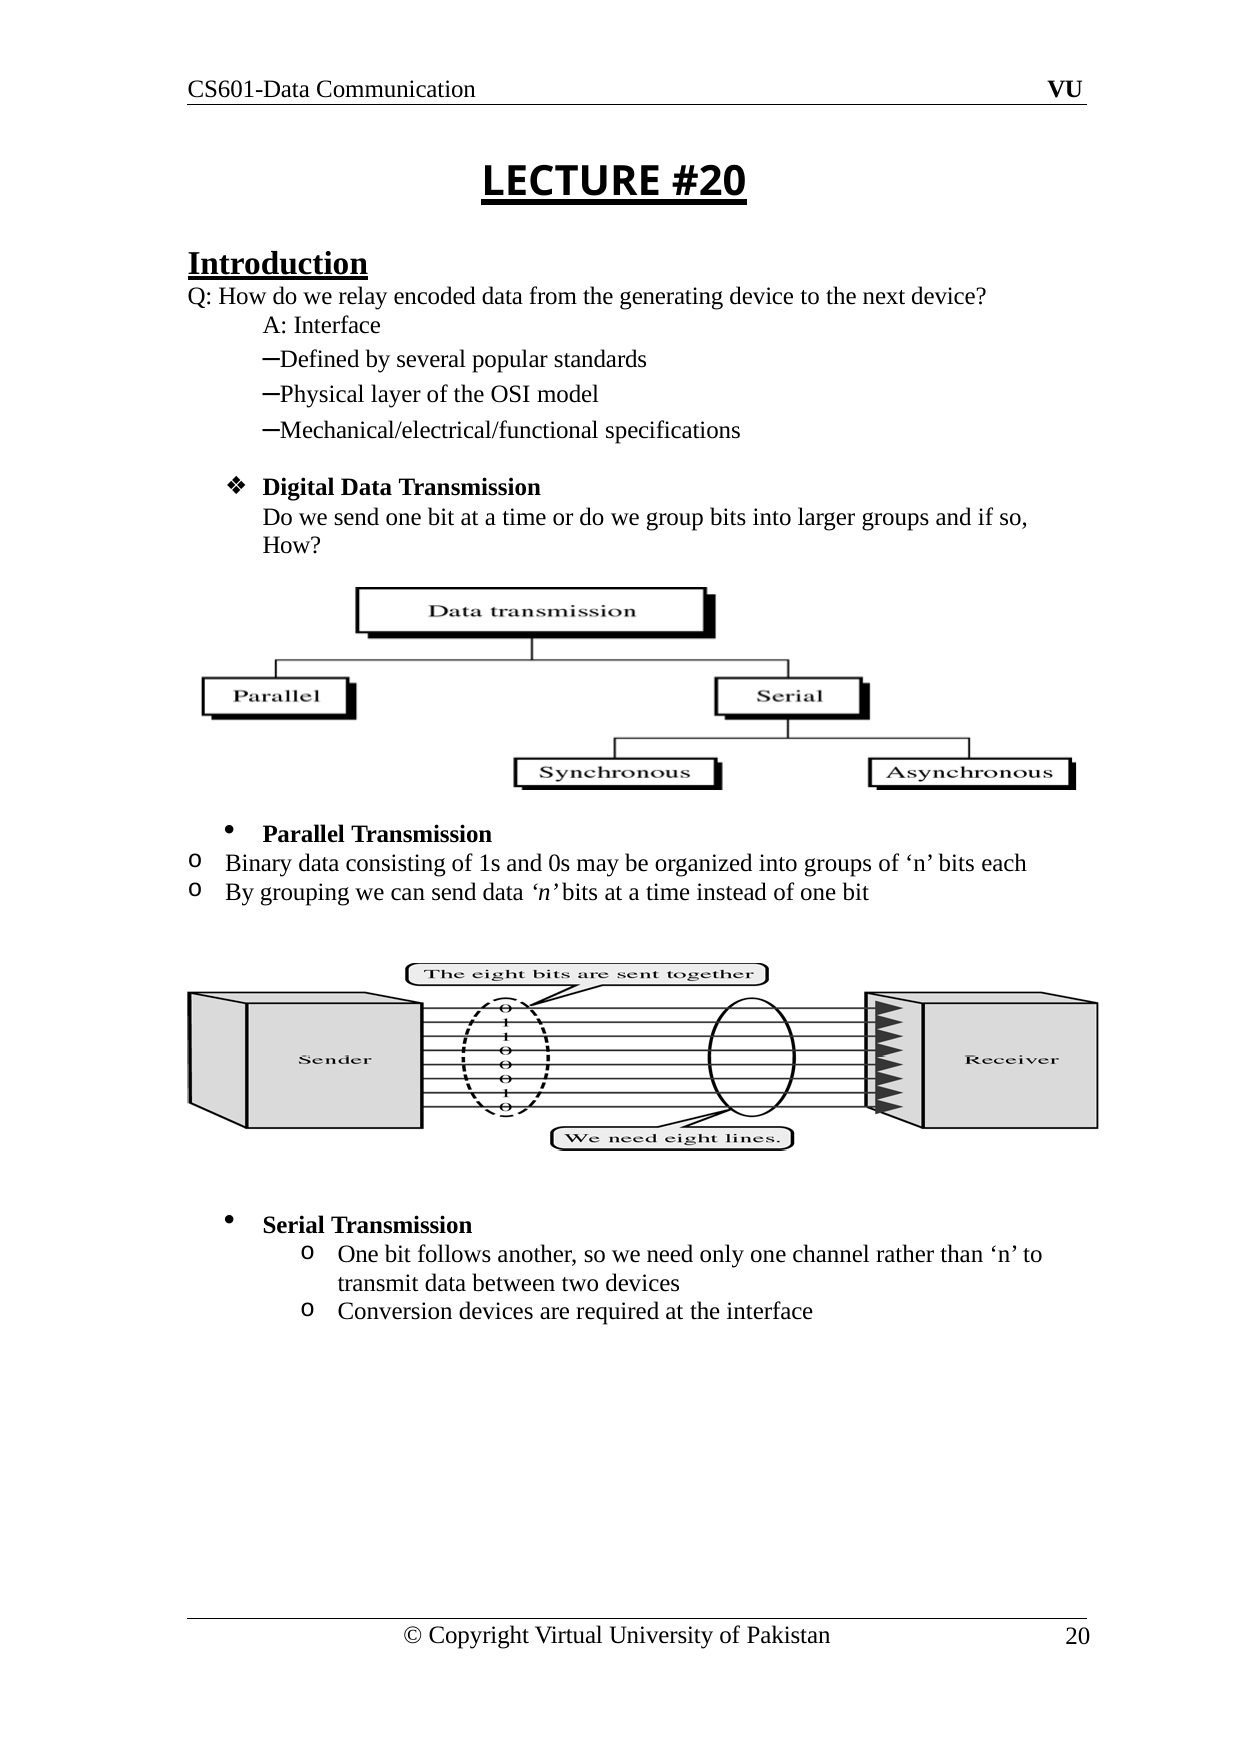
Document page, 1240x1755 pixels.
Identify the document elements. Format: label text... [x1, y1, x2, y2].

footer © Copyright Virtual University of Pakistan [401, 1621, 840, 1755]
text_box VU [1045, 72, 1086, 103]
text_box [201, 587, 1077, 790]
slide_number 20 [1048, 1621, 1095, 1755]
text_box Serial Transmission One bit follows another, so we need only one channel rather than ‘n’ to transmit data between two devices Conversion devices are required at the interface [222, 1208, 1093, 1325]
text_box Parallel Transmission Binary data consisting of 1s and 0s may be organized into groups of ‘n’ bits each By grouping we can send data ‘n’ bits at a time instead of one bit [185, 818, 1038, 906]
text_box CS601-Data Communication [185, 72, 481, 103]
text_box [187, 963, 1099, 1152]
text_box LECTURE #20 Introduction Q: How do we relay encoded data from the generating device to the next device? A: Interface –Defined by several popular standards –Physical layer of the OSI model –Mechanical/electrical/functional specifications Digital Data Transmission Do we send one bit at a time or do we group bits into larger groups and if so, How? [185, 154, 1093, 559]
